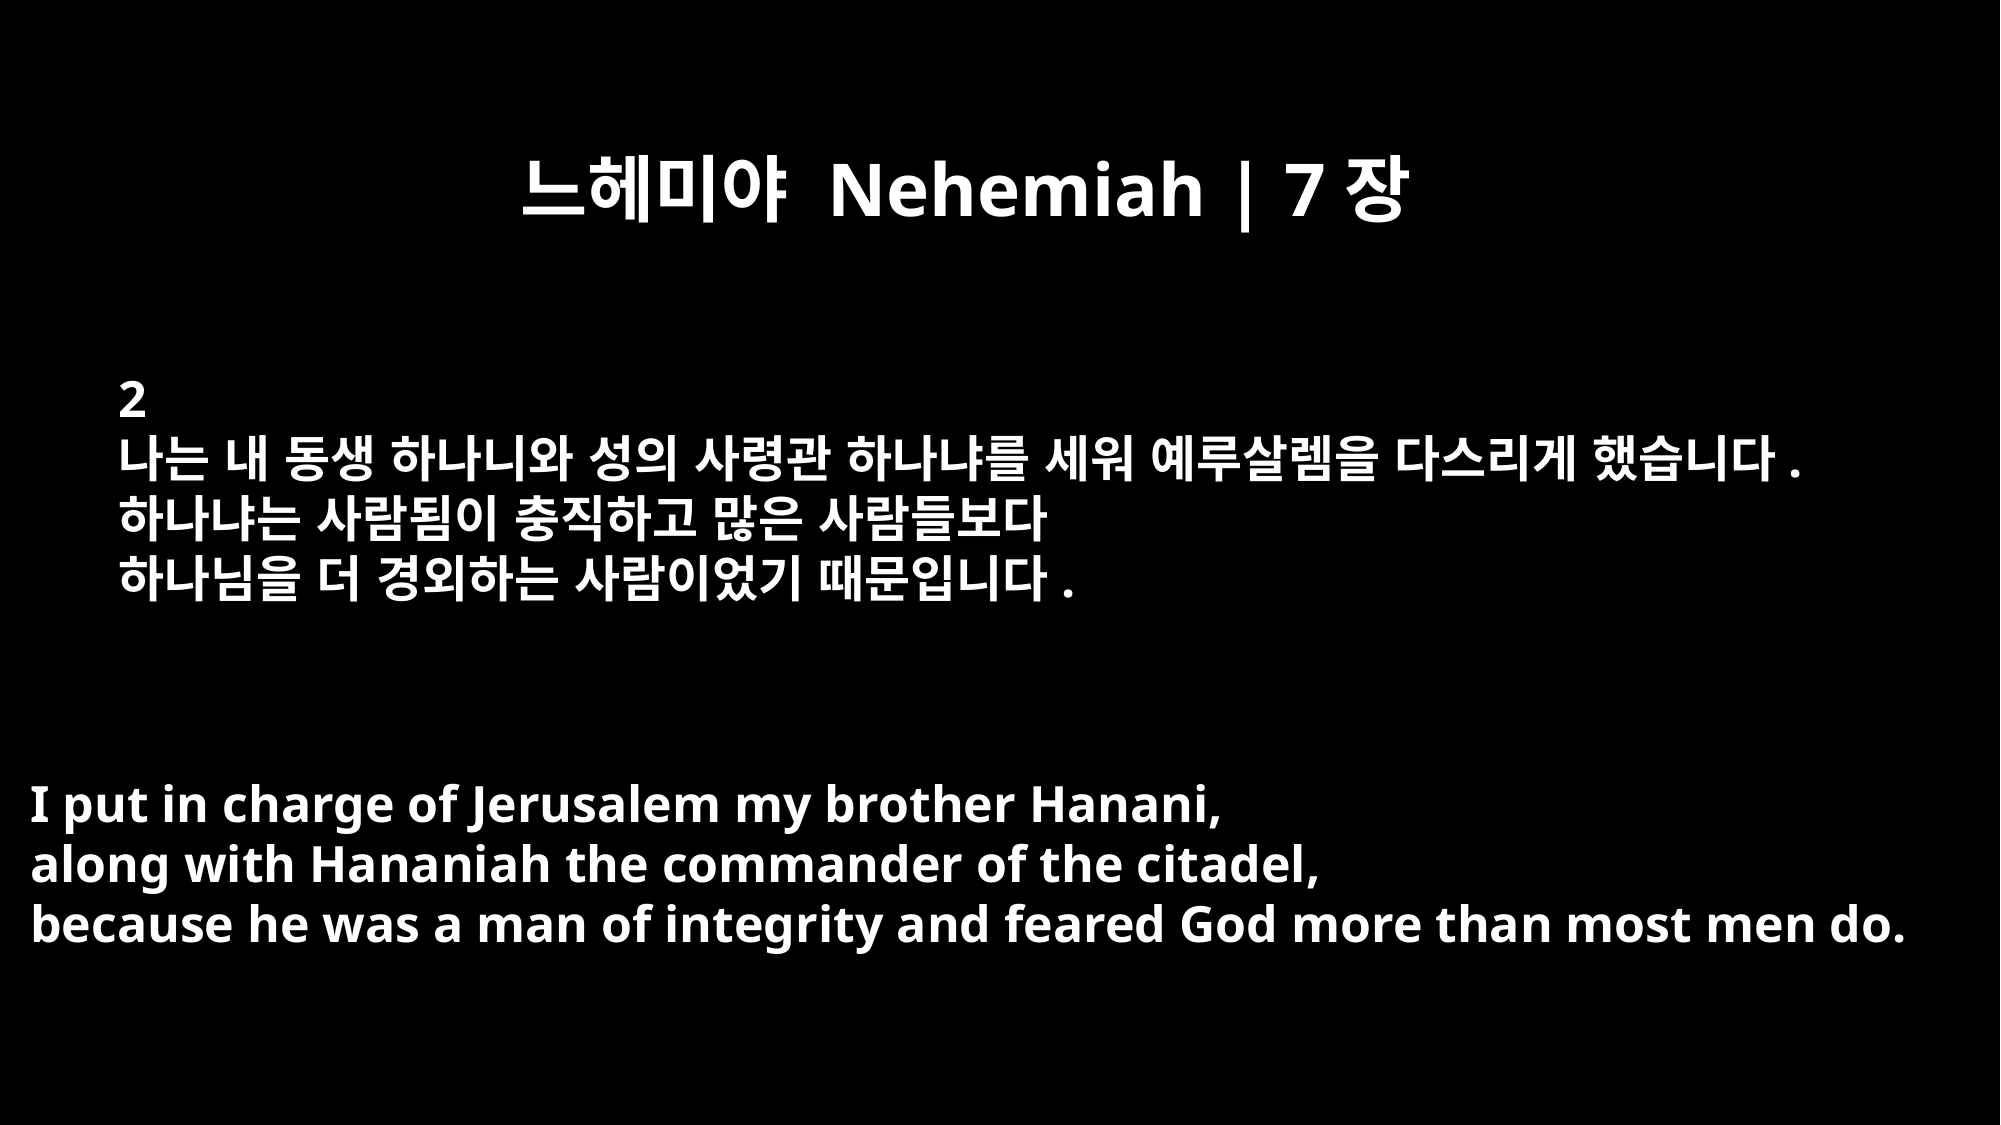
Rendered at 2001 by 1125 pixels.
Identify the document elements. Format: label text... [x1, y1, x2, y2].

text_box 느헤미야 Nehemiah | 7장 [505, 136, 1427, 239]
text_box 2 나는 내 동생 하나니와 성의 사령관 하나냐를 세워 예루살렘을 다스리게 했습니다. 하나냐는 사람됨이 충직하고 많은 사람들보다 하나님을 더 경외하는 사람이었기 때문입니다. [104, 359, 1819, 615]
text_box I put in charge of Jerusalem my brother Hanani, along with Hananiah the commander of the citadel, because he was a man of integrity and feared God more than most men do. [15, 764, 1923, 960]
